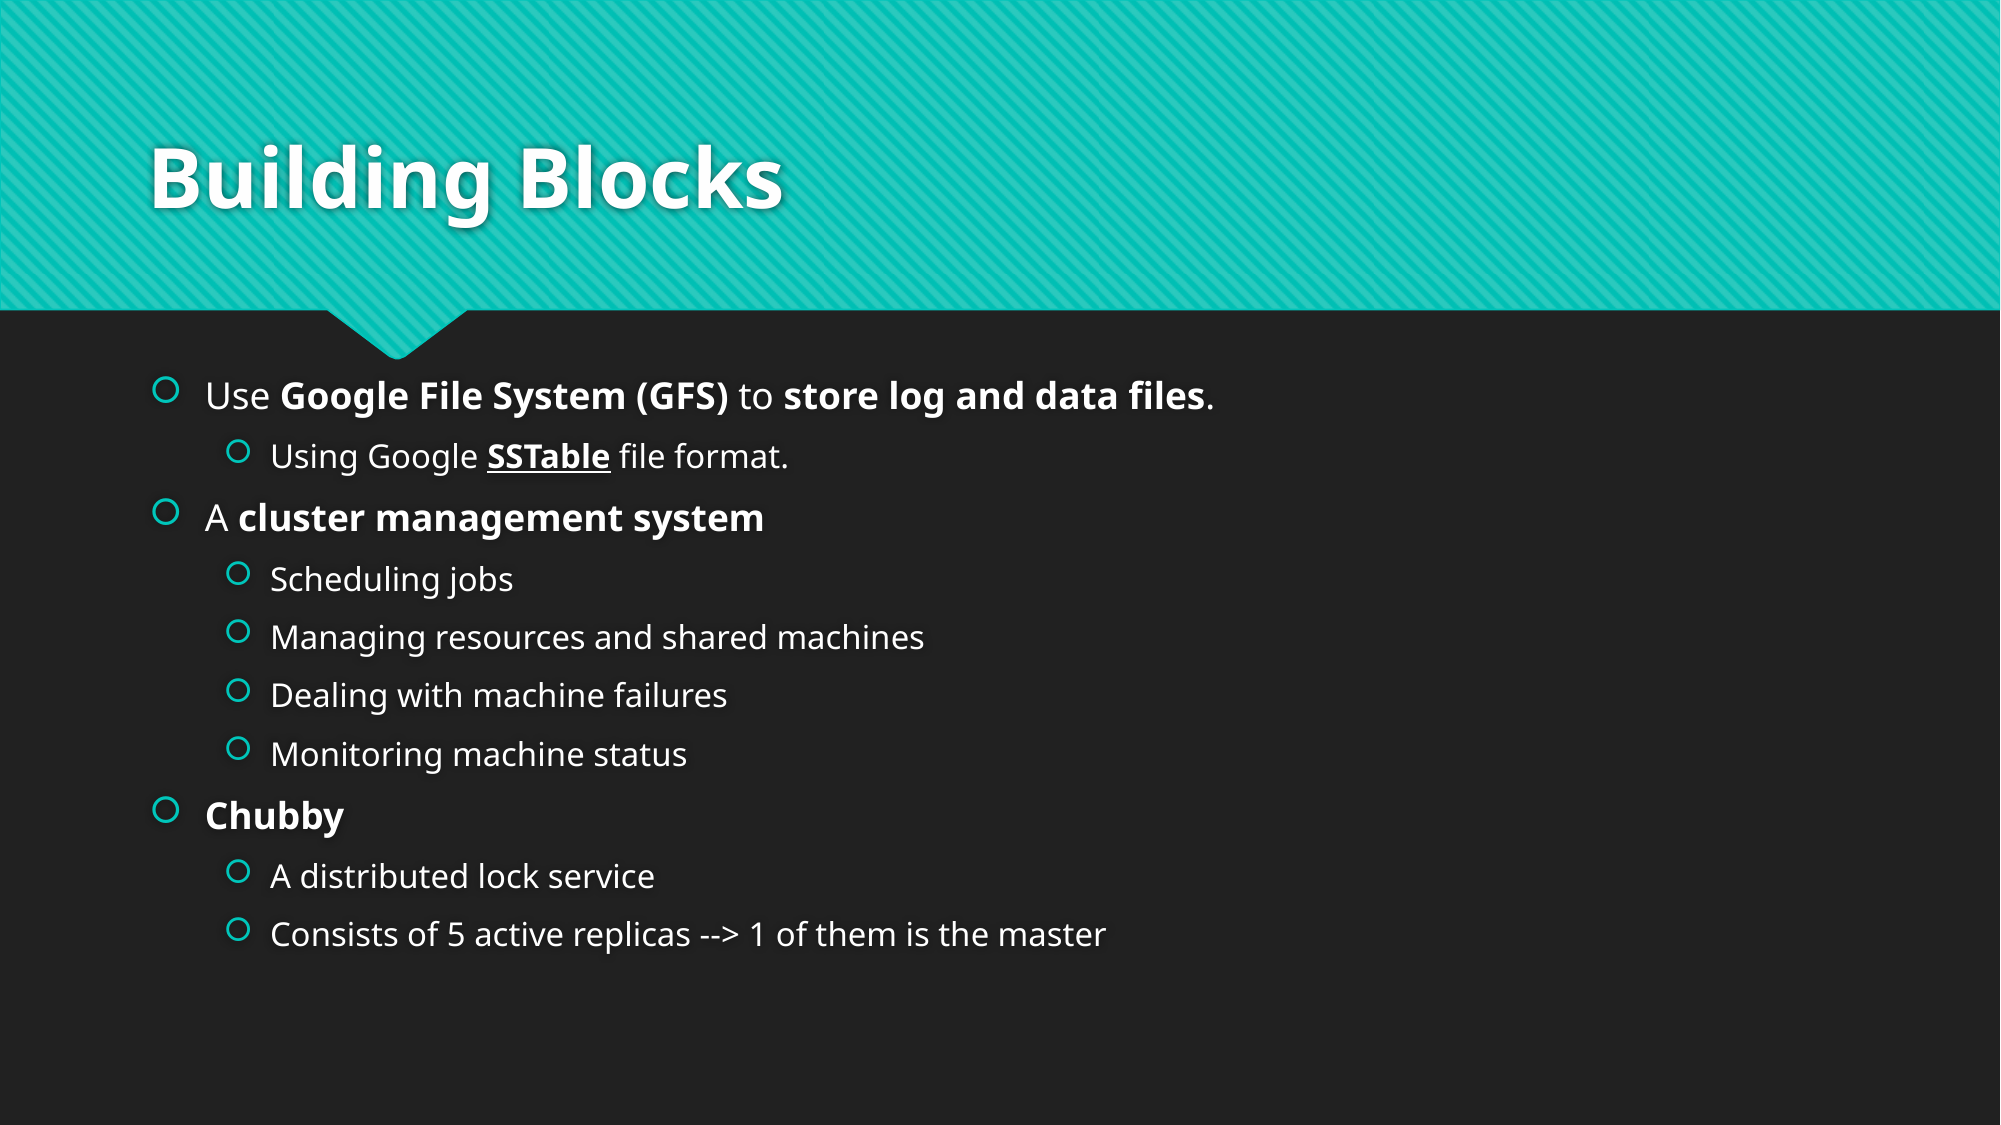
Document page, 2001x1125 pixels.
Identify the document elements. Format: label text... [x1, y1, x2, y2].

title Building Blocks [132, 73, 1868, 233]
list Use Google File System (GFS) to store log and data files. Using Google SSTable file format. A cluster management system Scheduling jobs Managing resources and shared machines Dealing with machine failures Monitoring machine status Chubby A distributed lock service Consists of 5 active replicas --> 1 of them is the master [134, 364, 1866, 962]
